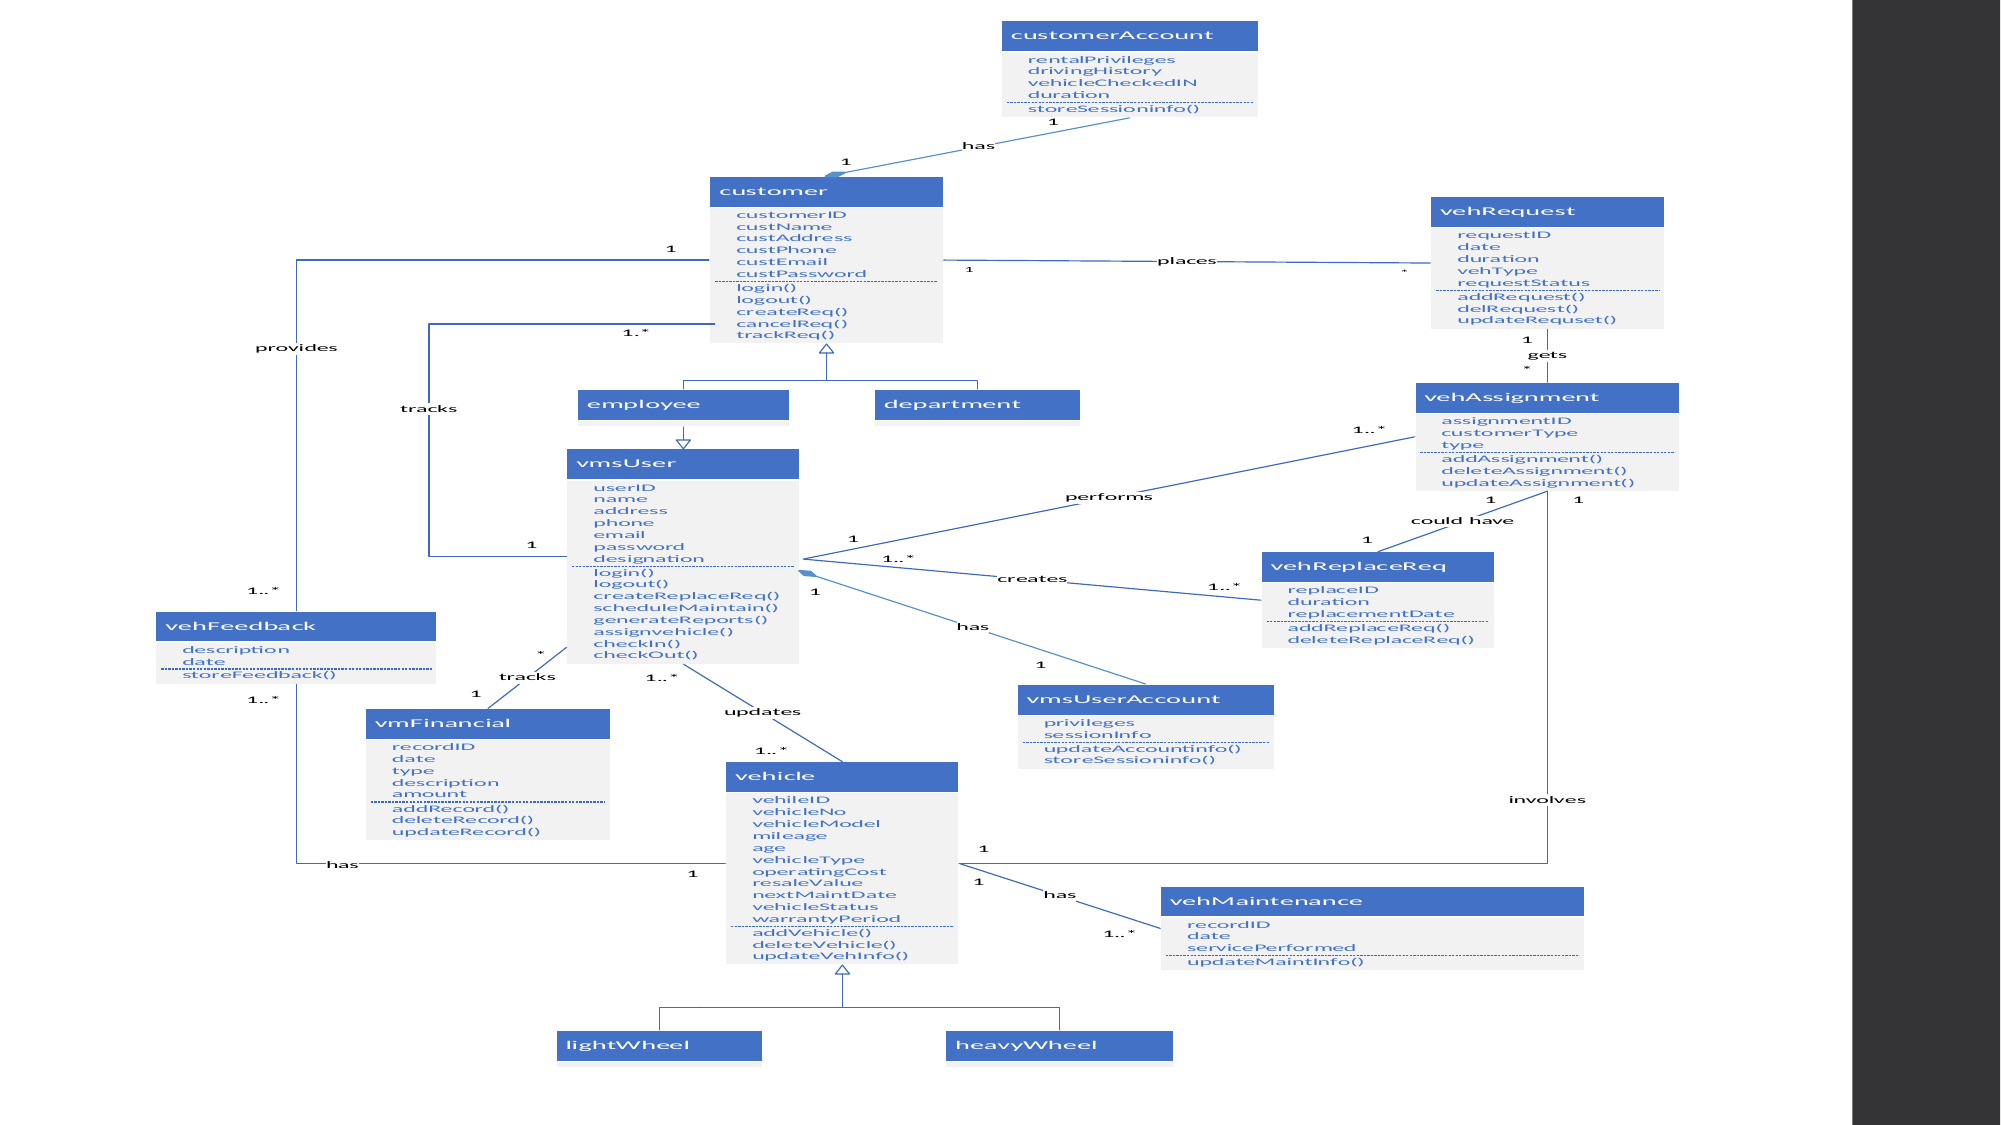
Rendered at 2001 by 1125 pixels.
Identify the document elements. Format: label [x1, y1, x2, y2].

text_box [152, 19, 1683, 1069]
